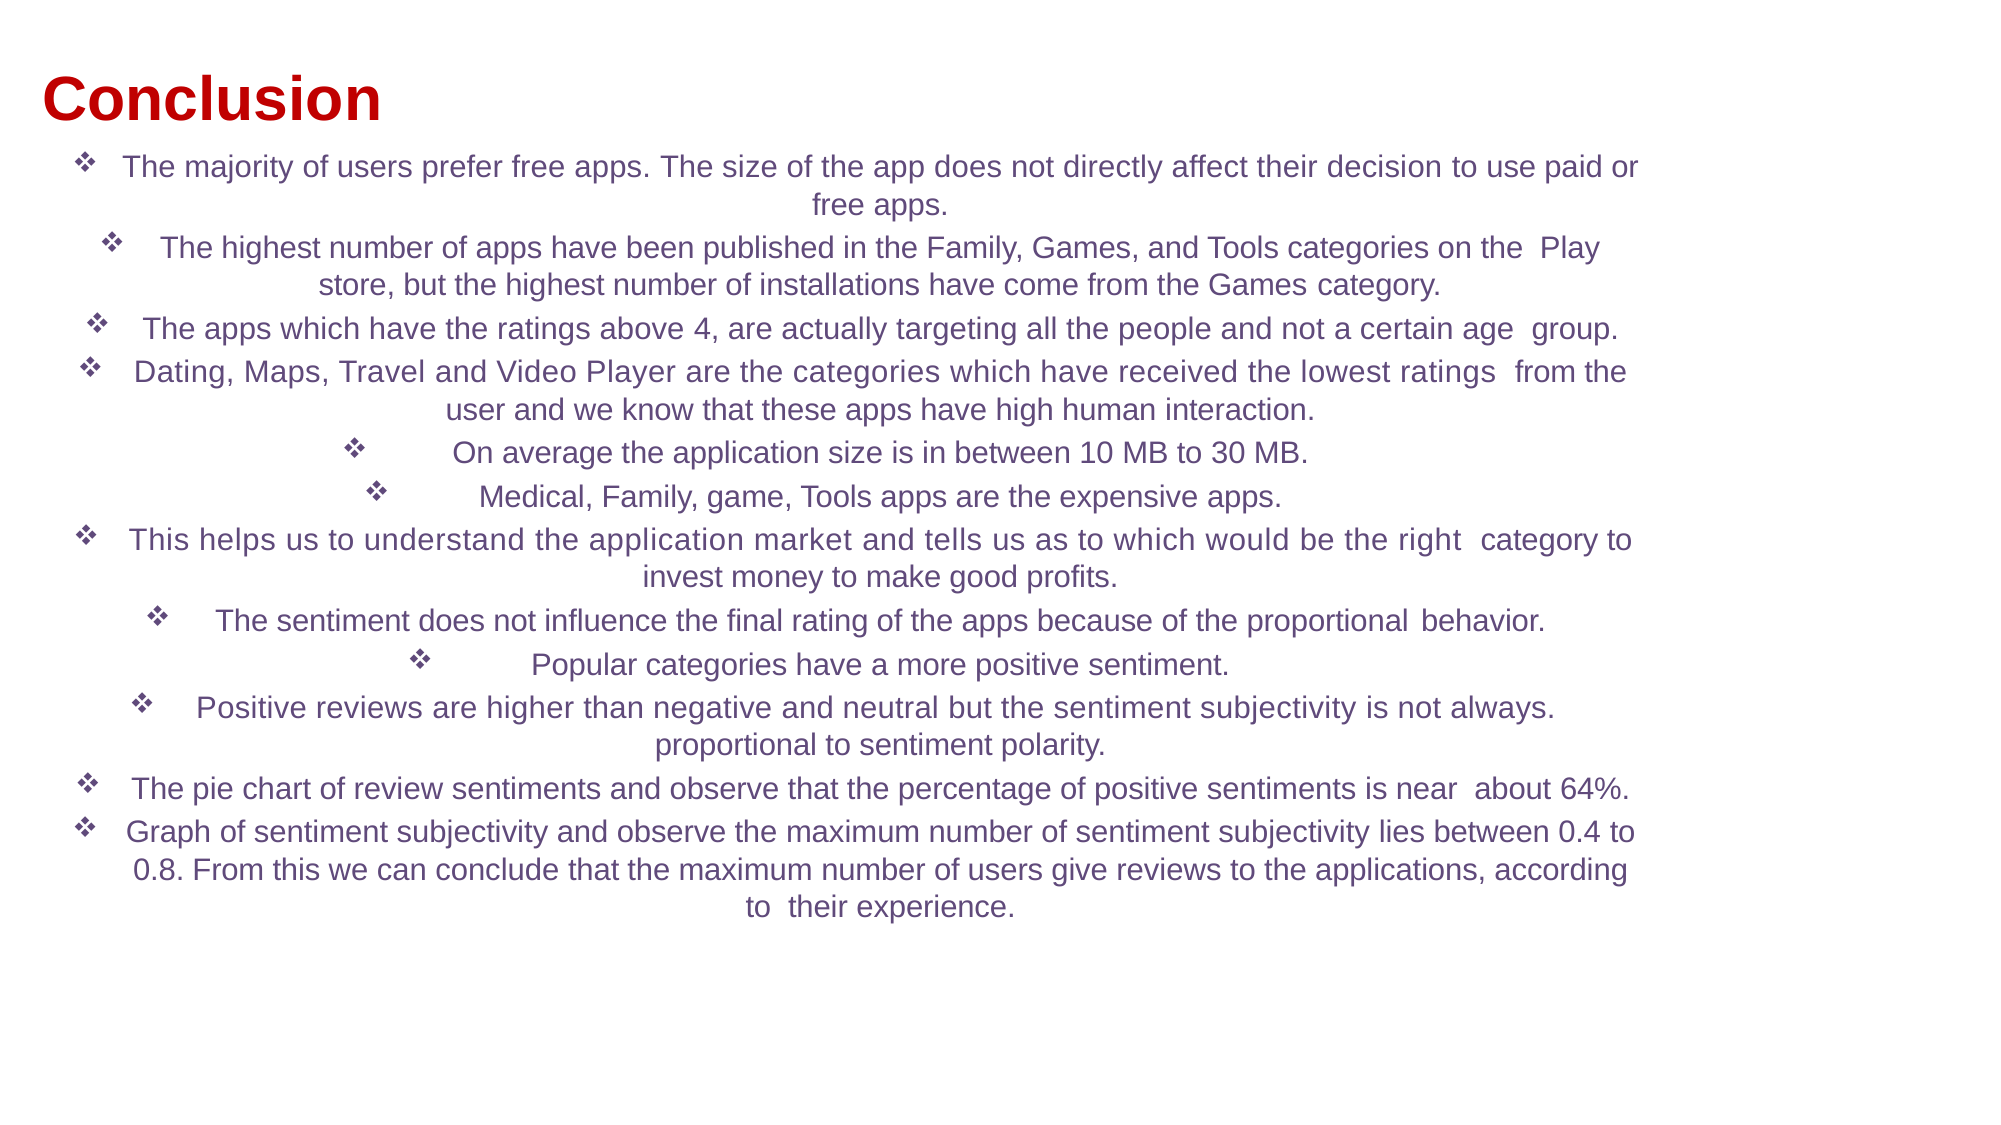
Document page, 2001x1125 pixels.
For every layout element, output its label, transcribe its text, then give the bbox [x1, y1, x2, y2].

title Conclusion [0, 0, 622, 264]
subtitle The majority of users prefer free apps. The size of the app does not directly affect their decision to use paid or free apps. The highest number of apps have been published in the Family, Games, and Tools categories on the Play store, but the highest number of installations have come from the Games category. The apps which have the ratings above 4, are actually targeting all the people and not a certain age group. Dating, Maps, Travel and Video Player are the categories which have received the lowest ratings from the user and we know that these apps have high human interaction. On average the application size is in between 10 MB to 30 MB. Medical, Family, game, Tools apps are the expensive apps. This helps us to understand the application market and tells us as to which would be the right category to invest money to make good profits. The sentiment does not influence the final rating of the apps because of the proportional behavior. Popular categories have a more positive sentiment. Positive reviews are higher than negative and neutral but the sentiment subjectivity is not always. proportional to sentiment polarity. The pie chart of review sentiments and observe that the percentage of positive sentiments is near about 64%. Graph of sentiment subjectivity and observe the maximum number of sentiment subjectivity lies between 0.4 to 0.8. From this we can conclude that the maximum number of users give reviews to the applications, according to their experience. [57, 138, 1657, 973]
